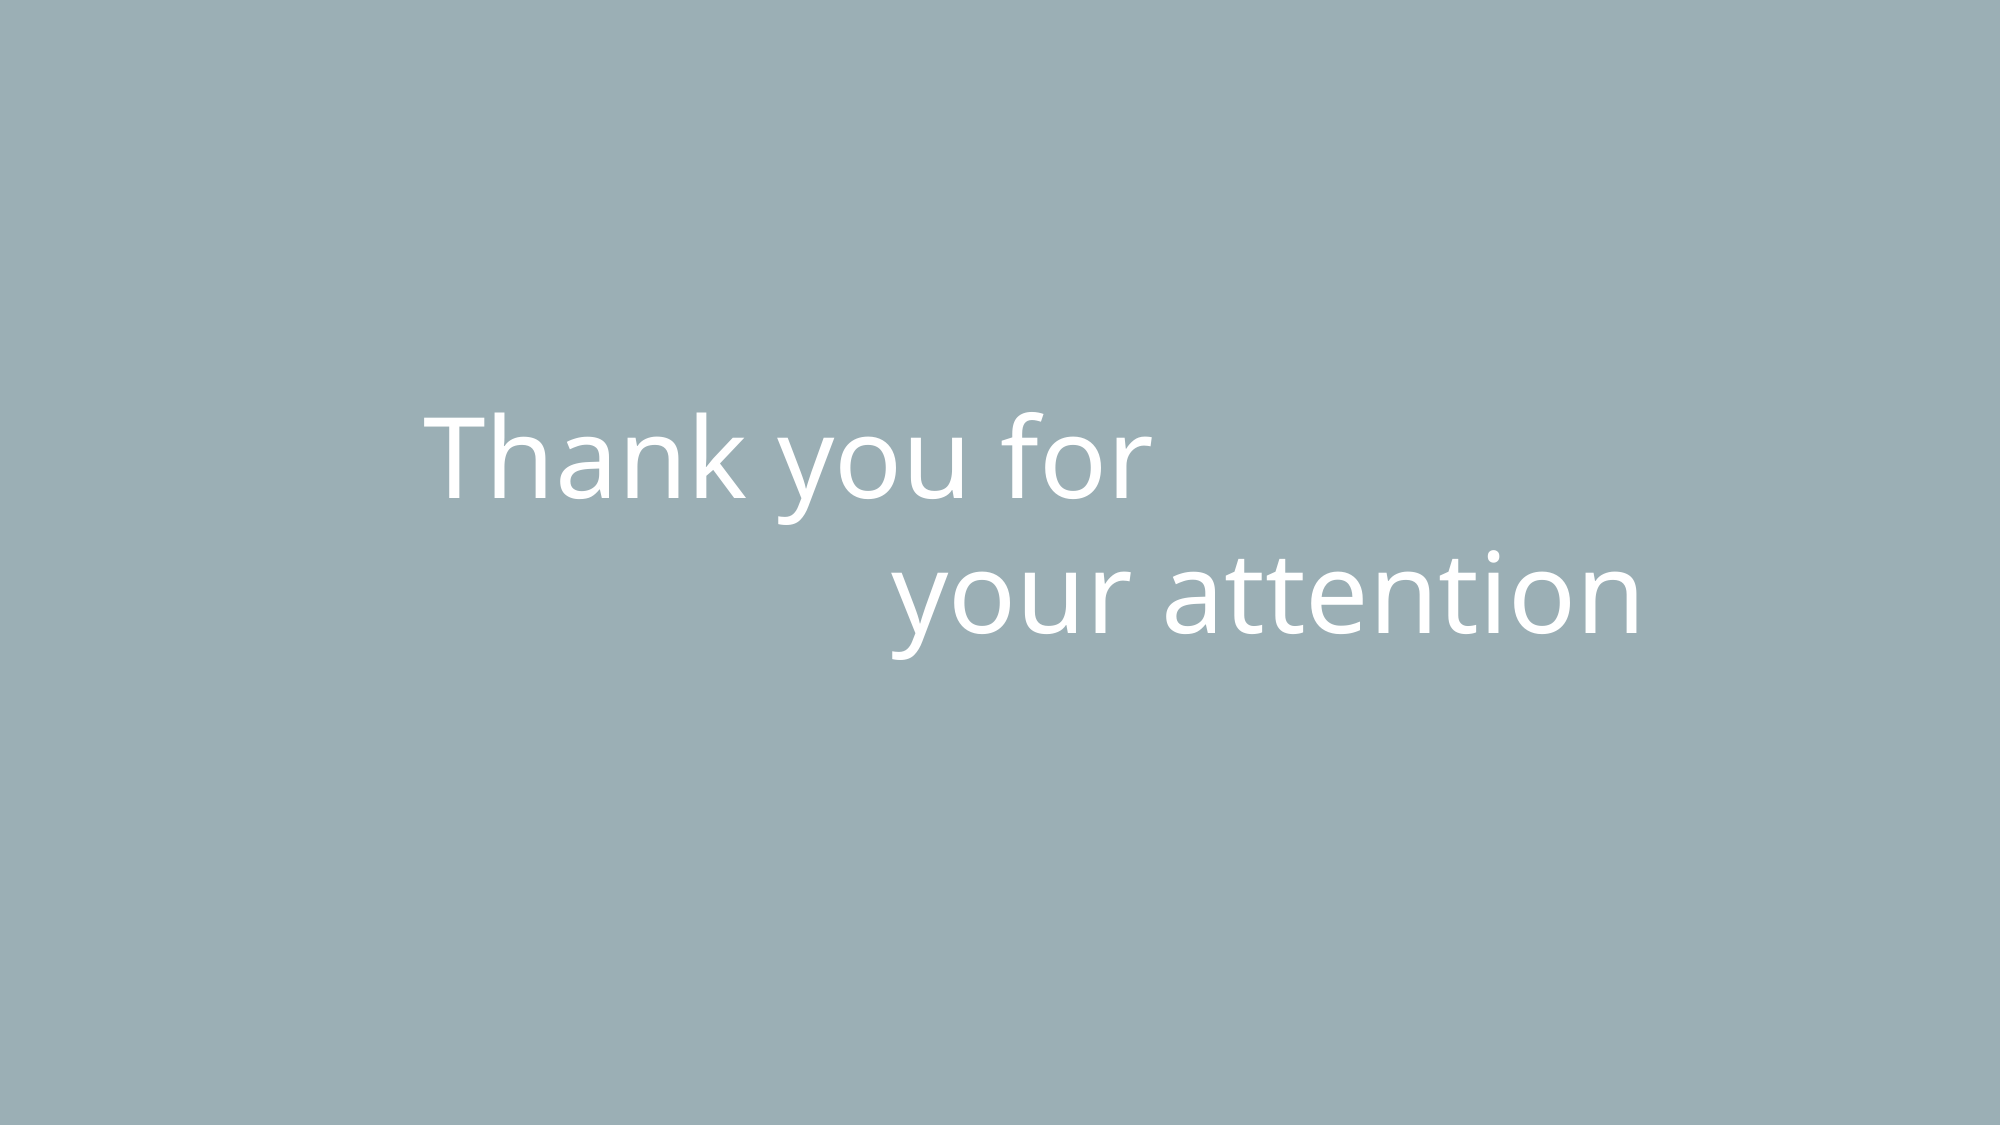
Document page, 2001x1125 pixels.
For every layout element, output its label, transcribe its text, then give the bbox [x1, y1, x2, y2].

text_box Thank you for your attention [408, 378, 1671, 664]
